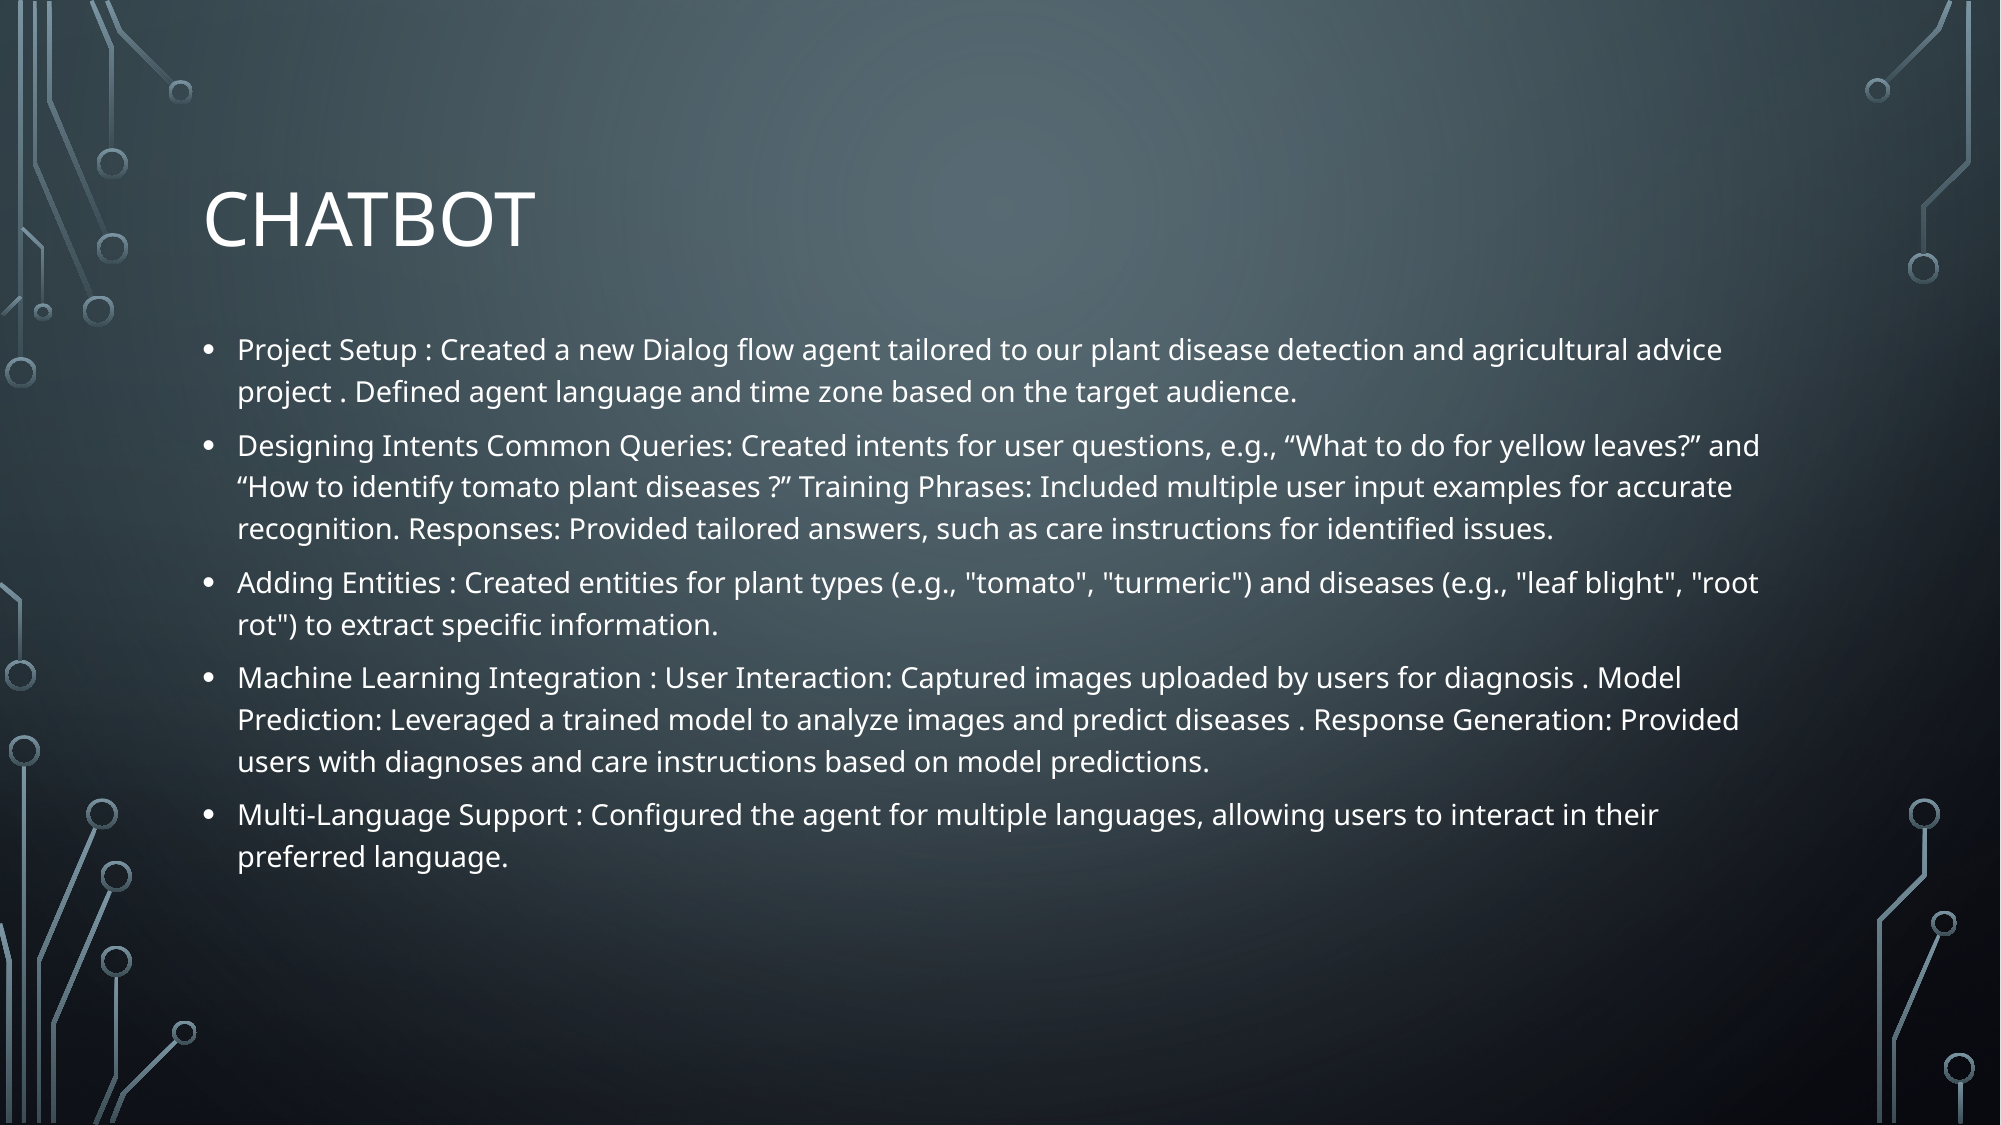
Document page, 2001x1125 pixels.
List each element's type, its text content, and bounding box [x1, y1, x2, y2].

list Project Setup : Created a new Dialog flow agent tailored to our plant disease detection and agricultural advice project . Defined agent language and time zone based on the target audience. Designing Intents Common Queries: Created intents for user questions, e.g., “What to do for yellow leaves?” and “How to identify tomato plant diseases ?” Training Phrases: Included multiple user input examples for accurate recognition. Responses: Provided tailored answers, such as care instructions for identified issues. Adding Entities : Created entities for plant types (e.g., "tomato", "turmeric") and diseases (e.g., "leaf blight", "root rot") to extract specific information. Machine Learning Integration : User Interaction: Captured images uploaded by users for diagnosis . Model Prediction: Leveraged a trained model to analyze images and predict diseases . Response Generation: Provided users with diagnoses and care instructions based on model predictions. Multi-Language Support : Configured the agent for multiple languages, allowing users to interact in their preferred language. [187, 317, 1813, 899]
title Chatbot [187, 101, 1813, 317]
